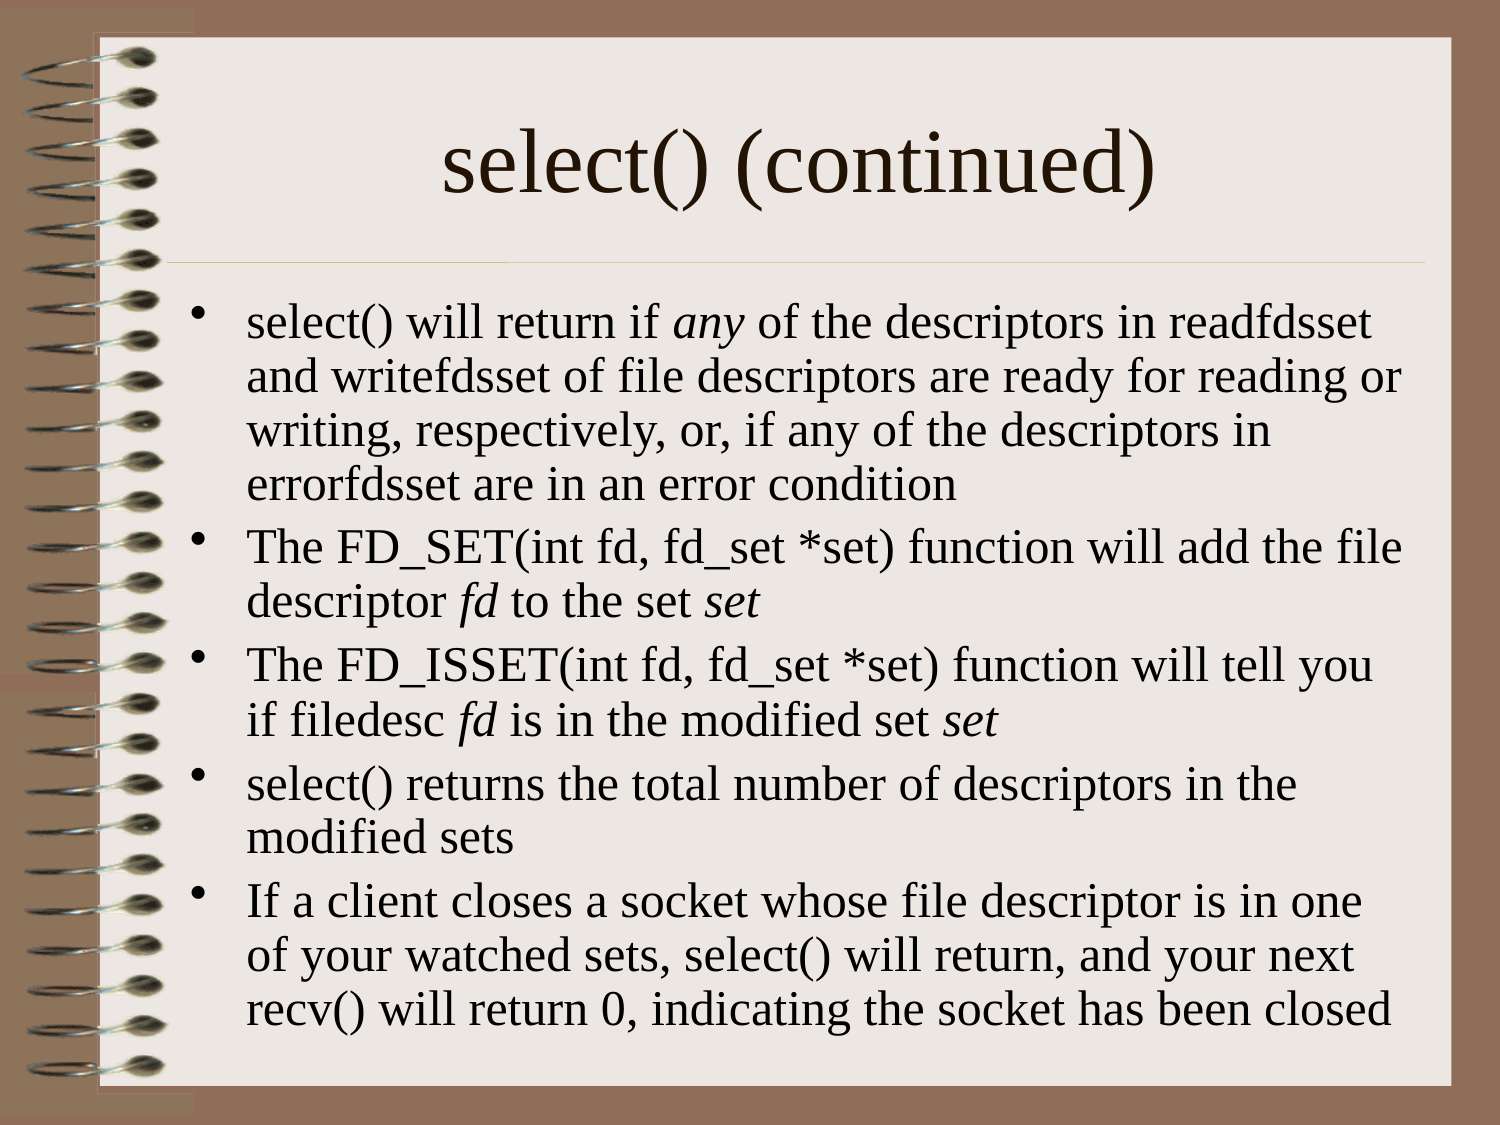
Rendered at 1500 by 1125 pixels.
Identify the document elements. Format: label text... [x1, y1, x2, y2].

list select() will return if any of the descriptors in readfdsset and writefdsset of file descriptors are ready for reading or writing, respectively, or, if any of the descriptors in errorfdsset are in an error condition The FD_SET(int fd, fd_set *set) function will add the file descriptor fd to the set set The FD_ISSET(int fd, fd_set *set) function will tell you if filedesc fd is in the modified set set select() returns the total number of descriptors in the modified sets If a client closes a socket whose file descriptor is in one of your watched sets, select() will return, and your next recv() will return 0, indicating the socket has been closed [174, 287, 1426, 1063]
title select() (continued) [174, 62, 1426, 251]
picture [0, 8, 194, 674]
picture [0, 692, 194, 1115]
